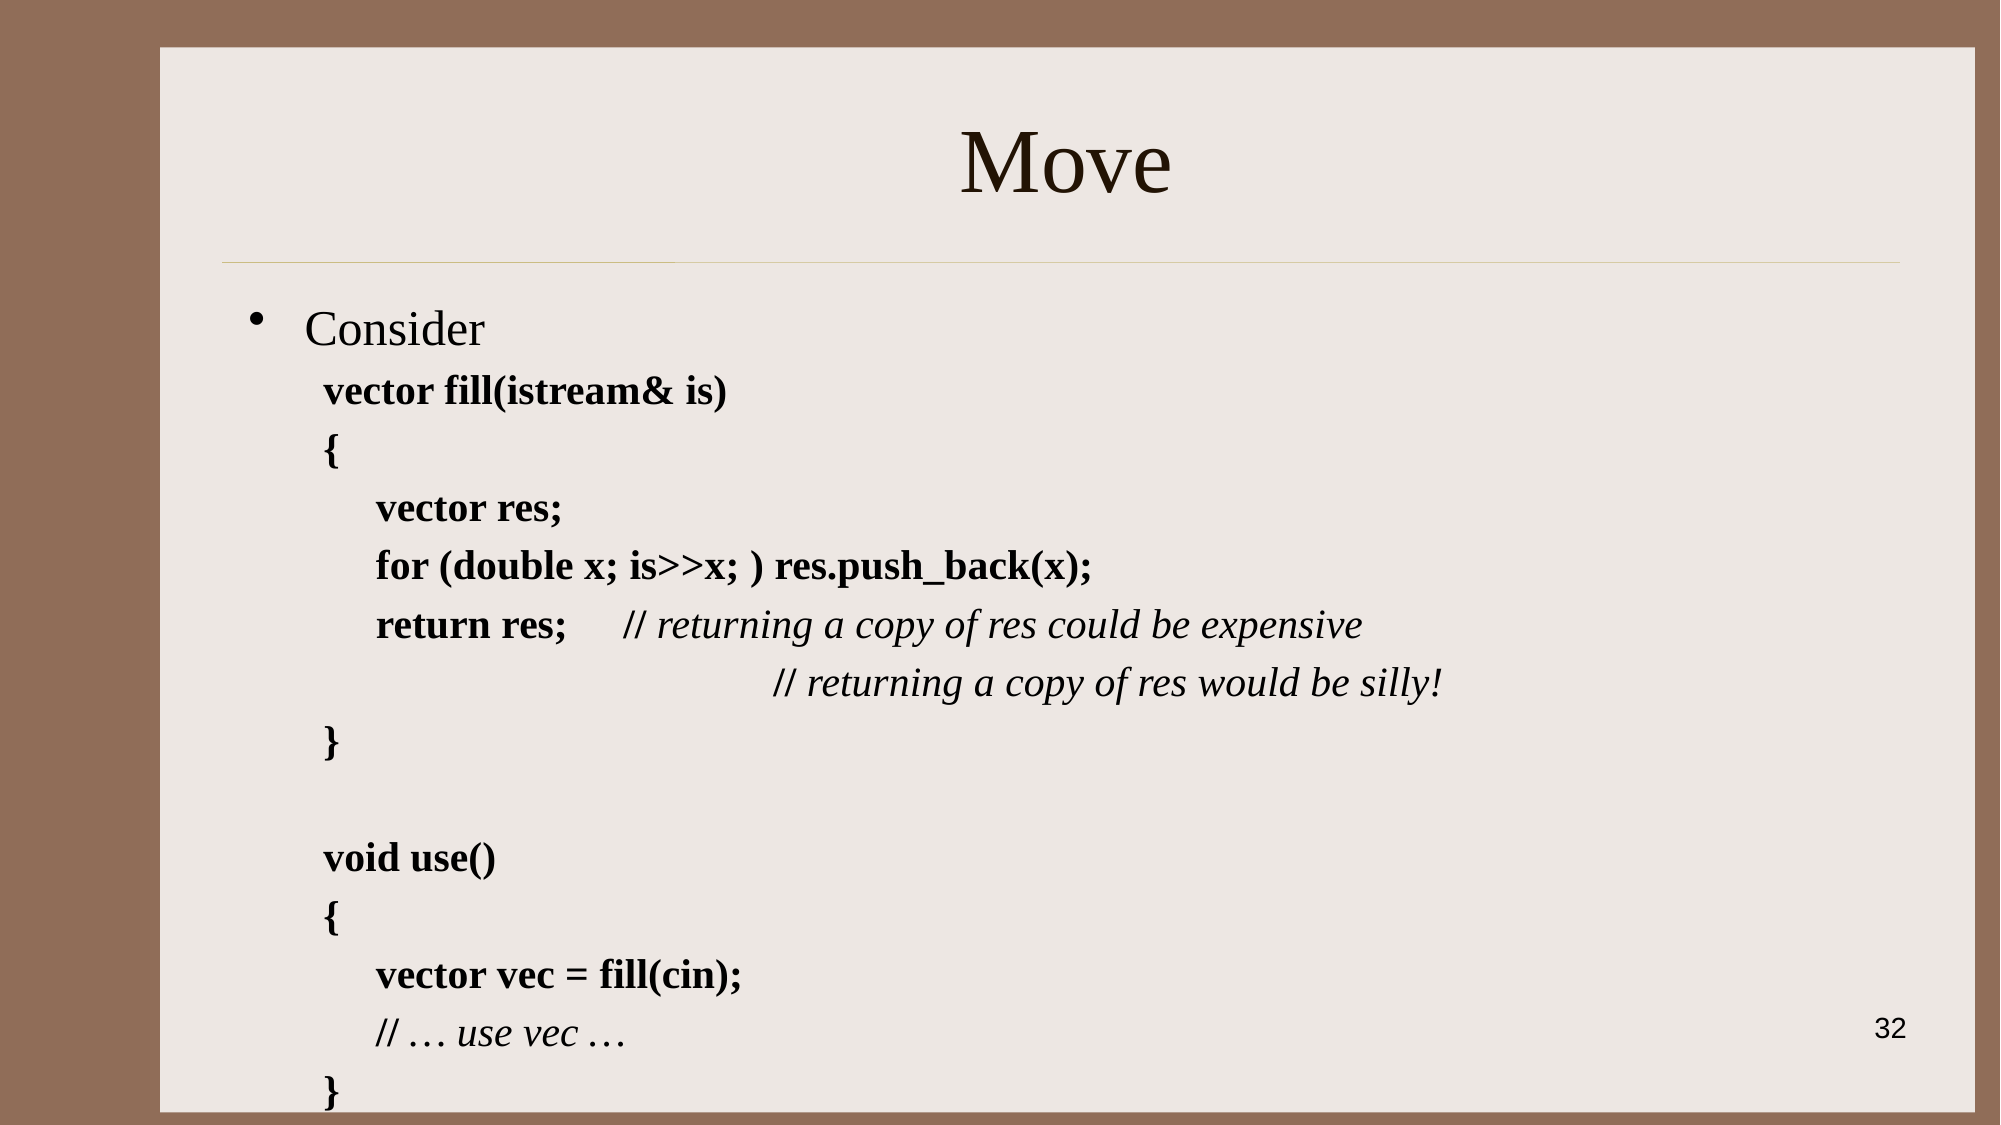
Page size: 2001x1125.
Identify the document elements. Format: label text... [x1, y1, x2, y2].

slide_number 32 [1505, 1001, 1922, 1077]
title Move [233, 62, 1900, 250]
list Consider vector fill(istream& is) { vector res; for (double x; is>>x; ) res.push_back(x); return res; // returning a copy of res could be expensive // returning a copy of res would be silly! } void use() { vector vec = fill(cin); // … use vec … } [233, 287, 1900, 963]
